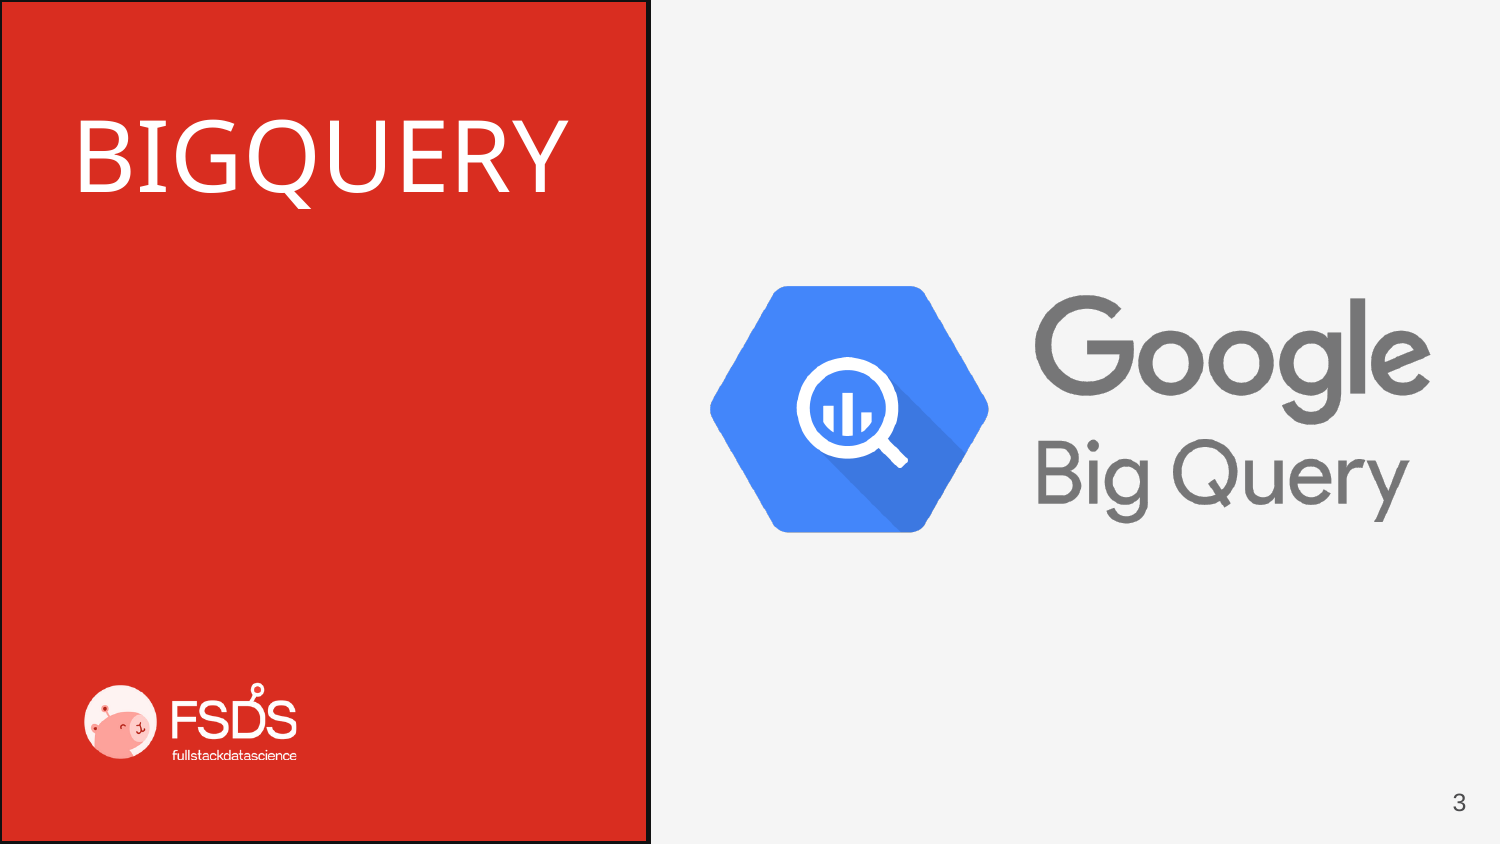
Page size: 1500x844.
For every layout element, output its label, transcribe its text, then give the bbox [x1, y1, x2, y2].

picture [677, 212, 1463, 606]
text_box 3 [1414, 786, 1467, 817]
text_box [0, 0, 649, 844]
